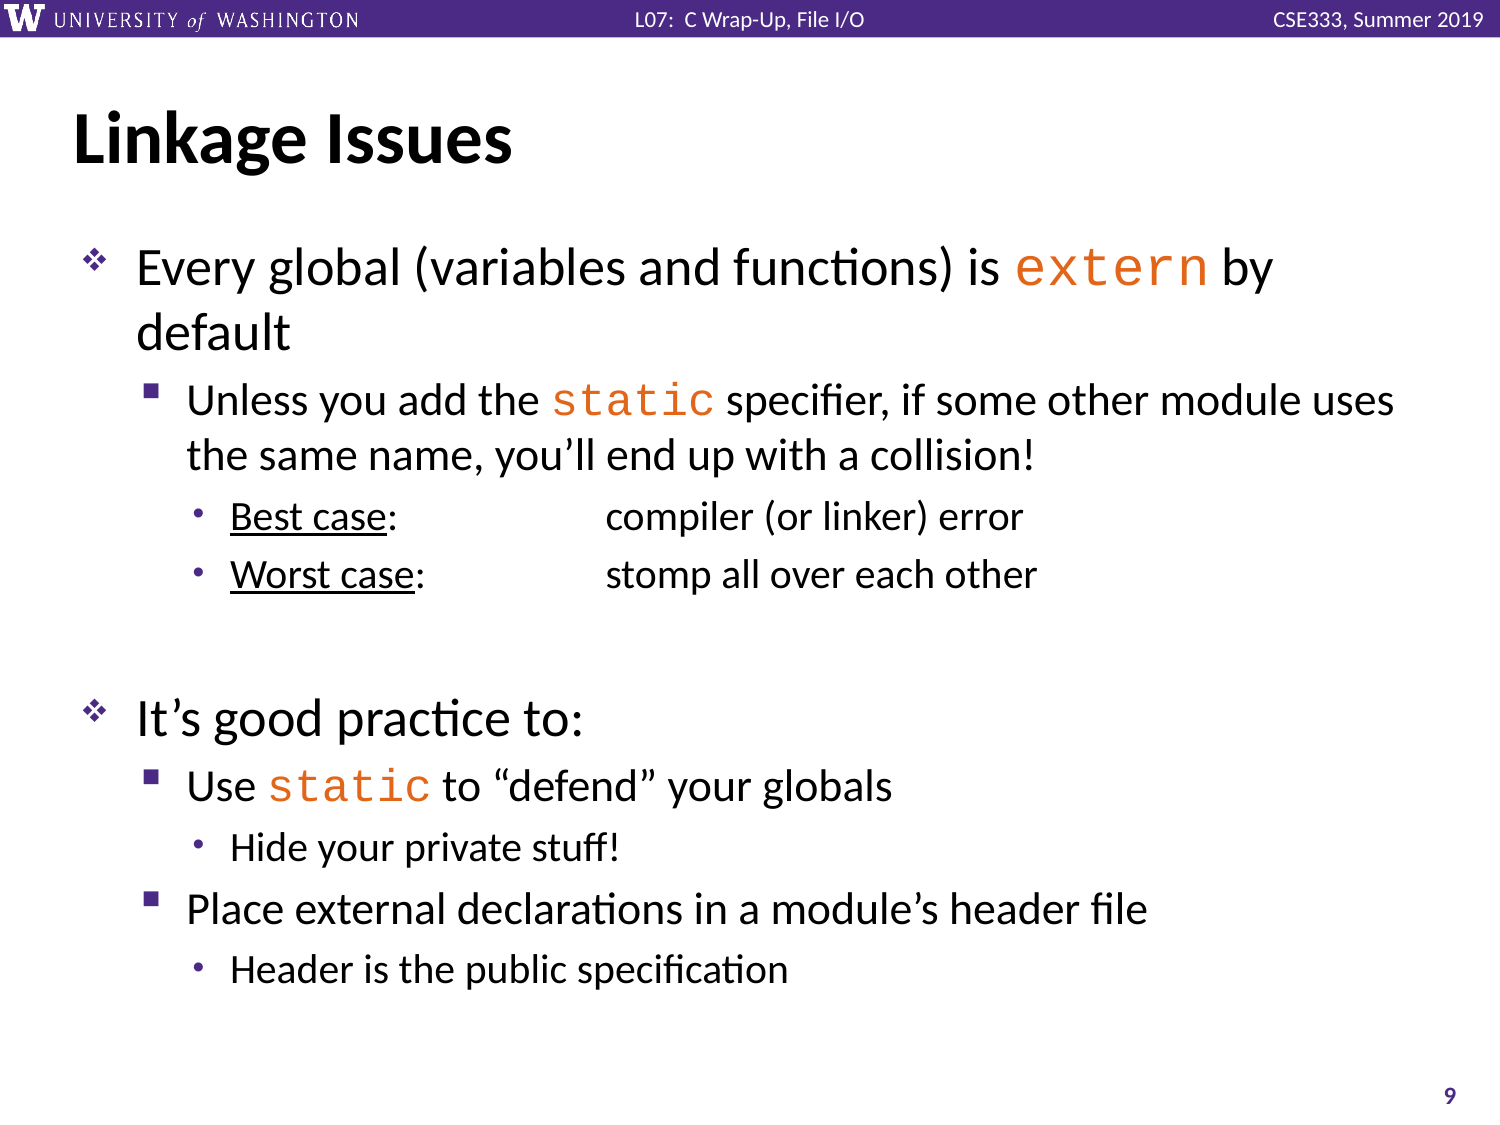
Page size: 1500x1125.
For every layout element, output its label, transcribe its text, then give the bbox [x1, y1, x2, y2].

title Linkage Issues [58, 71, 1438, 197]
picture [4, 4, 358, 32]
slide_number 9 [1400, 1065, 1500, 1125]
list Every global (variables and functions) is extern by default Unless you add the static specifier, if some other module uses the same name, you’ll end up with a collision! Best case: compiler (or linker) error Worst case: stomp all over each other It’s good practice to: Use static to “defend” your globals Hide your private stuff! Place external declarations in a module’s header file Header is the public specification [64, 223, 1438, 1040]
